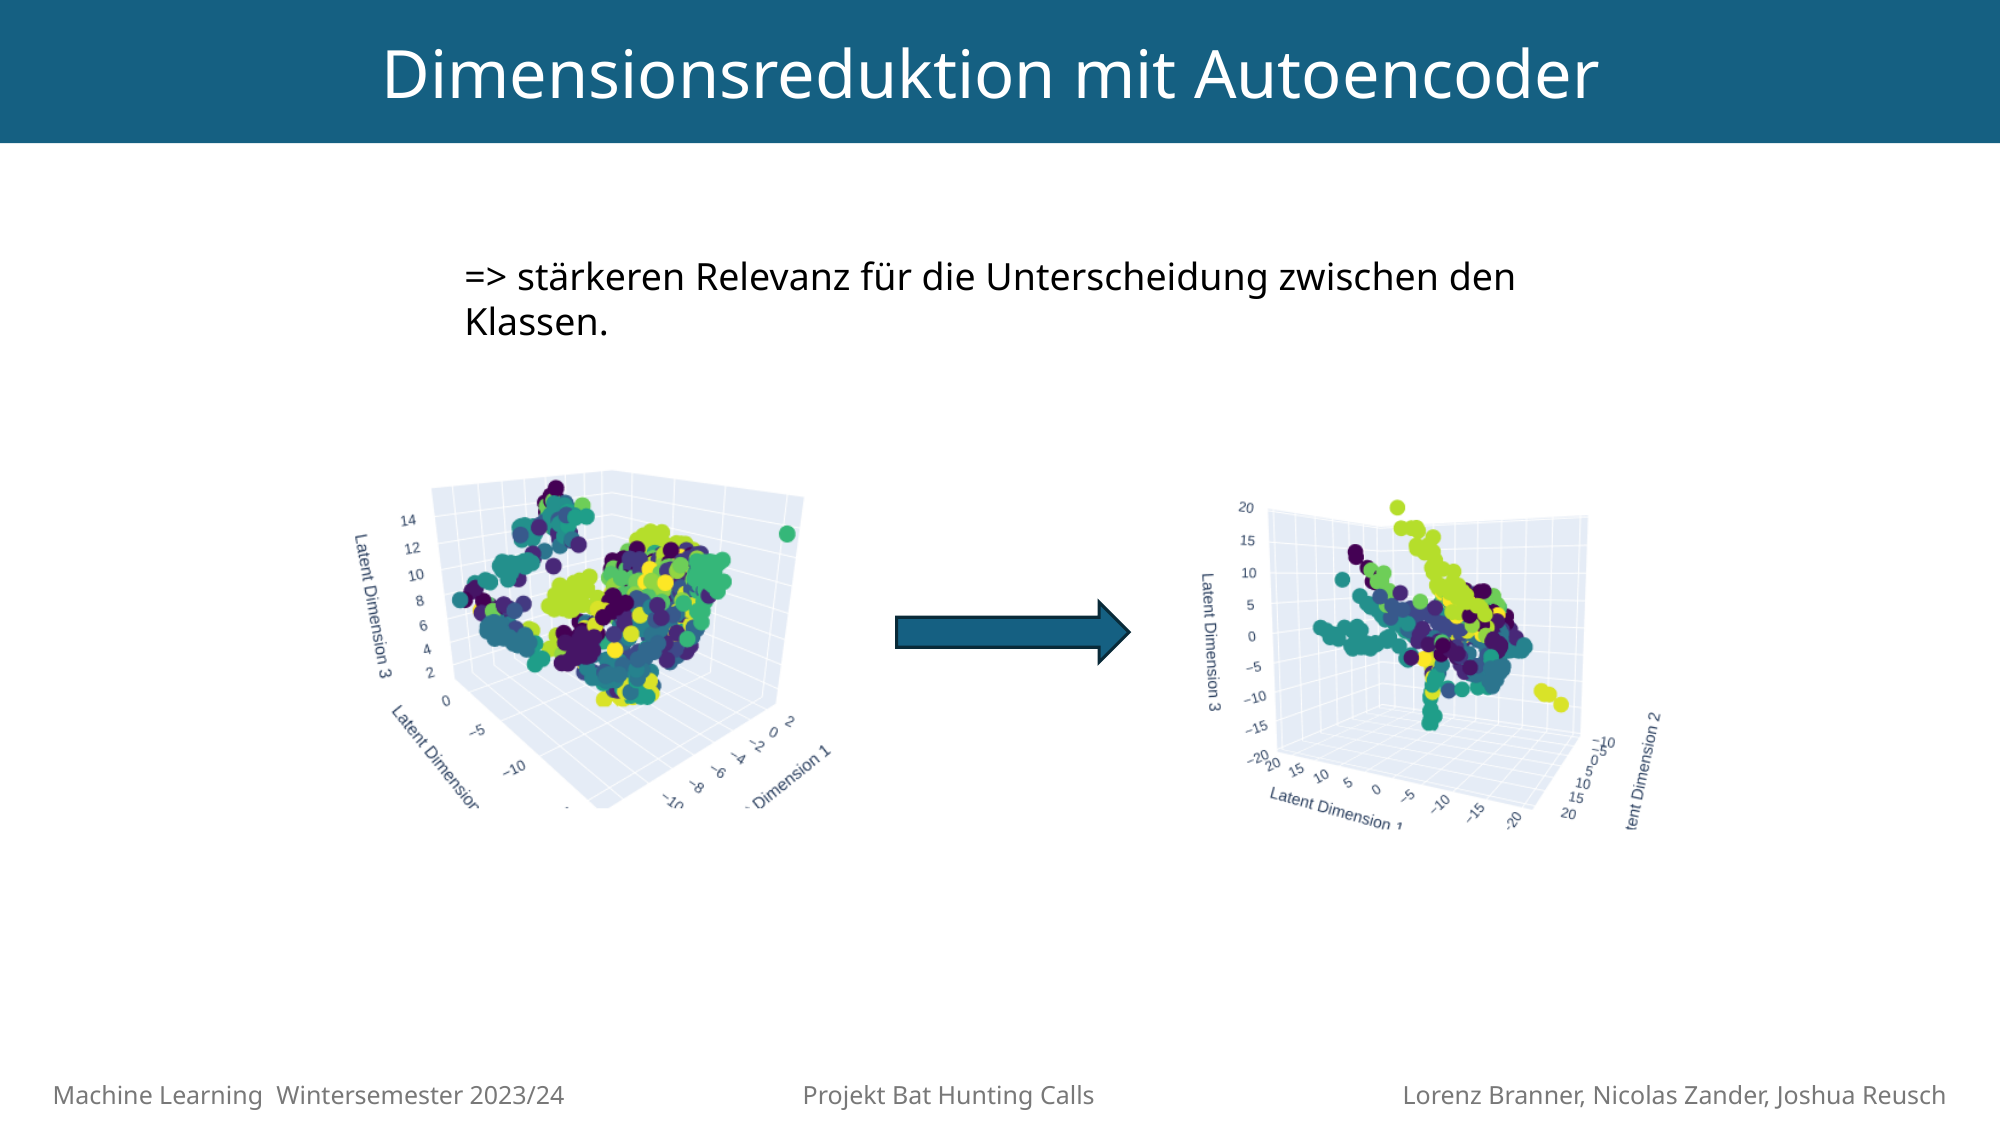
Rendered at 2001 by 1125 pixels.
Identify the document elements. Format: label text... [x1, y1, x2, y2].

text_box => stärkeren Relevanz für die Unterscheidung zwischen den Klassen.​ [449, 245, 1652, 351]
footer Machine Learning Wintersemester 2023/24 Projekt Bat Hunting Calls Lorenz Branner, Nicolas Zander, Joshua Reusch [0, 1065, 2000, 1125]
text_box Dimensionsreduktion mit Autoencoder [0, 0, 2000, 145]
picture [129, 395, 1911, 937]
